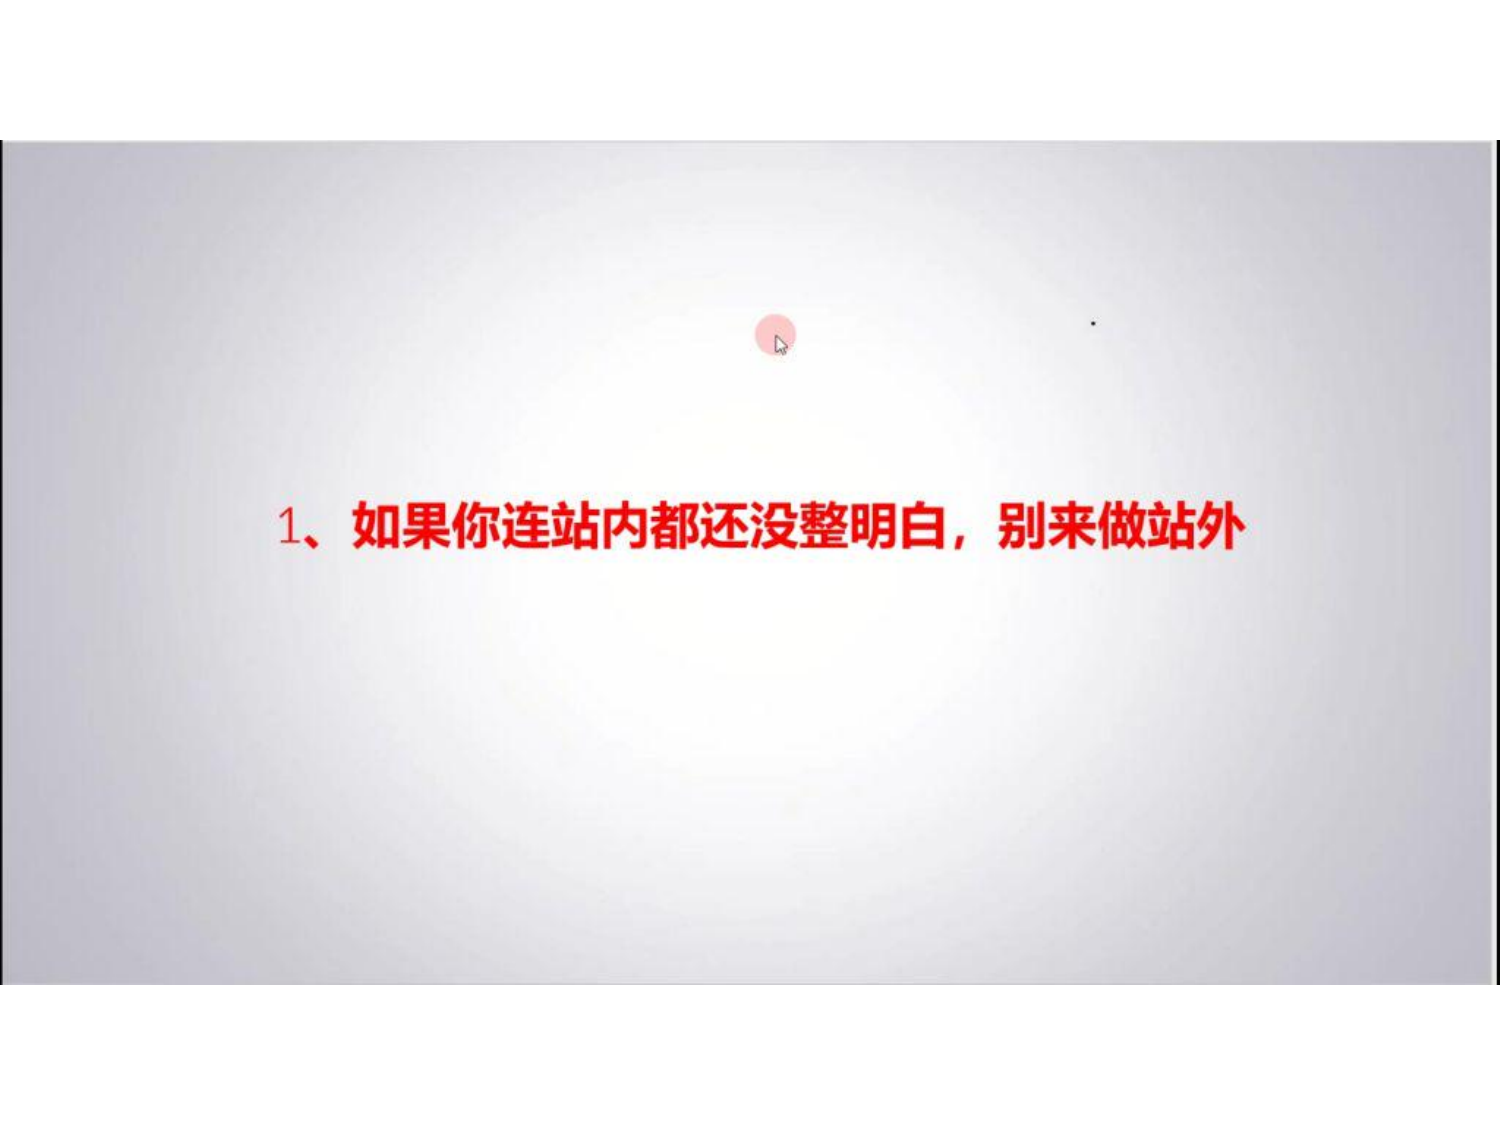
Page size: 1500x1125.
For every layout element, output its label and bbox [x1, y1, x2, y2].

picture [0, 140, 1500, 985]
